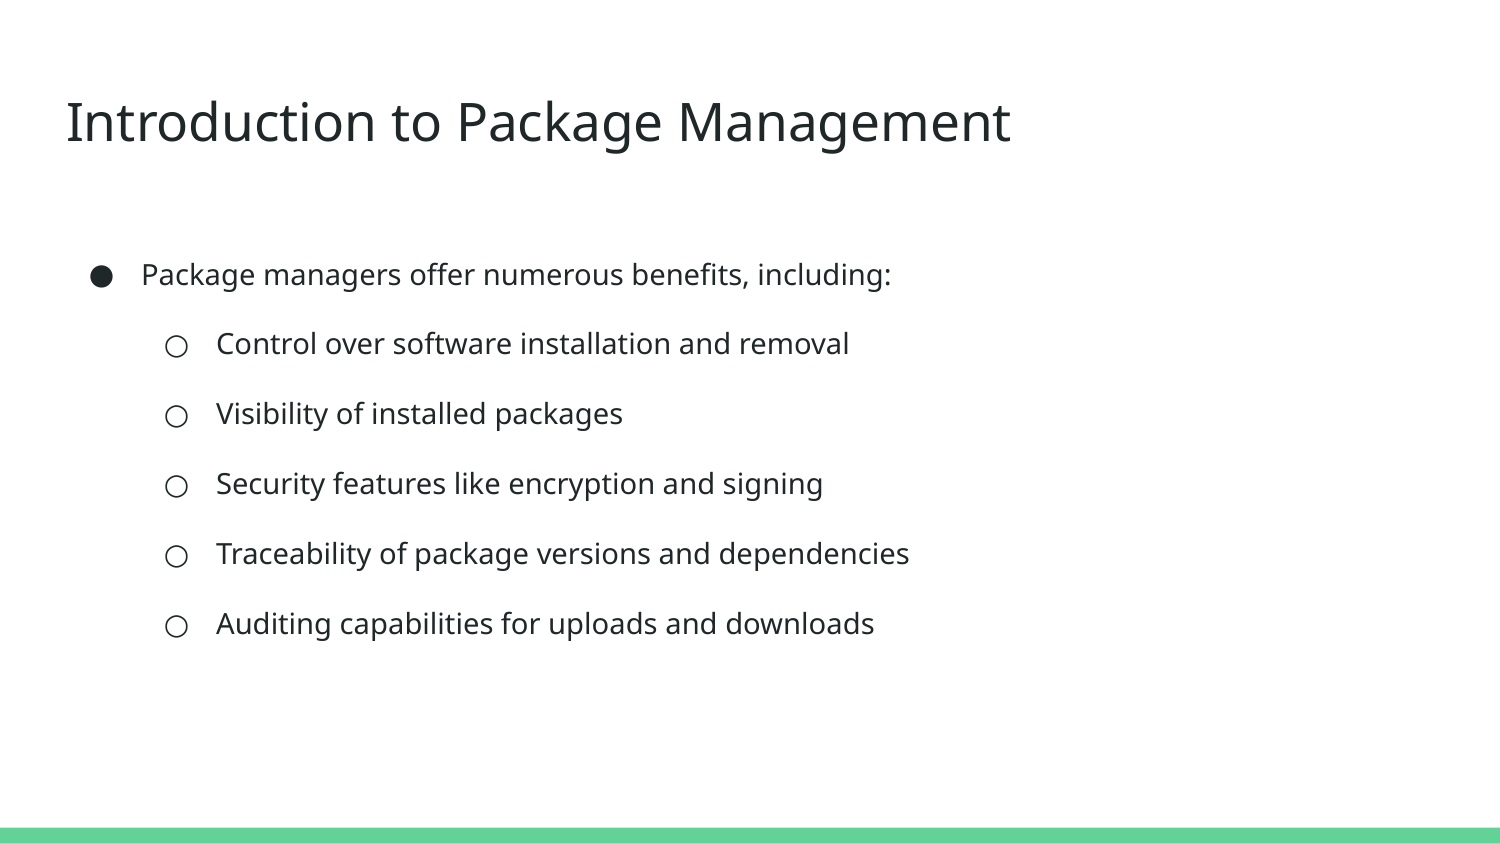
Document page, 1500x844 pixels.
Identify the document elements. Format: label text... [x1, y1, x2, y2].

list Package managers offer numerous benefits, including: Control over software installation and removal Visibility of installed packages Security features like encryption and signing Traceability of package versions and dependencies Auditing capabilities for uploads and downloads [51, 205, 1421, 635]
title Introduction to Package Management [51, 72, 1449, 167]
